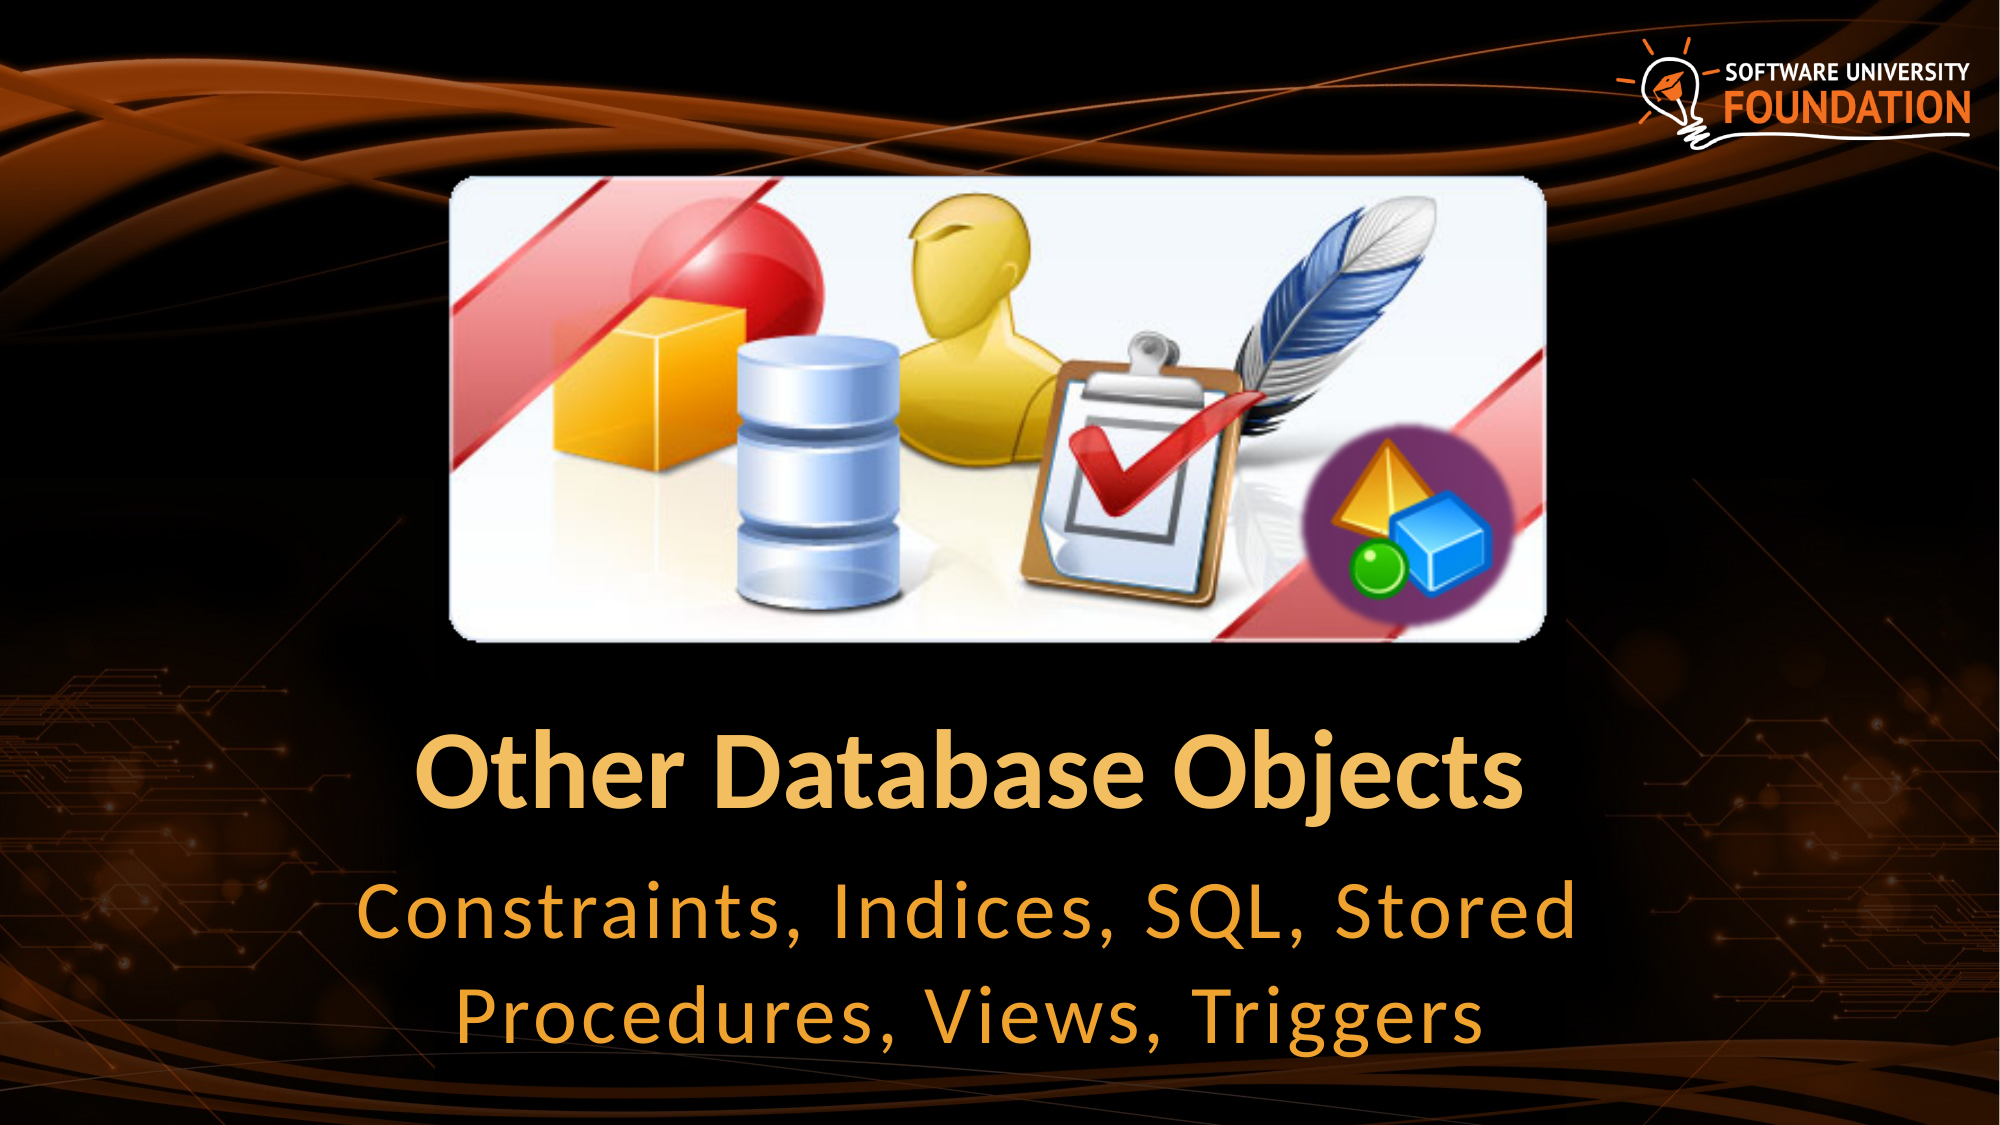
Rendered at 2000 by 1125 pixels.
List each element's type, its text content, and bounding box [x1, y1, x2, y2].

list Constraints, Indices, SQL, Stored Procedures, Views, Triggers [237, 844, 1704, 1069]
picture [0, 0, 2000, 1125]
title Other Database Objects [237, 703, 1704, 839]
